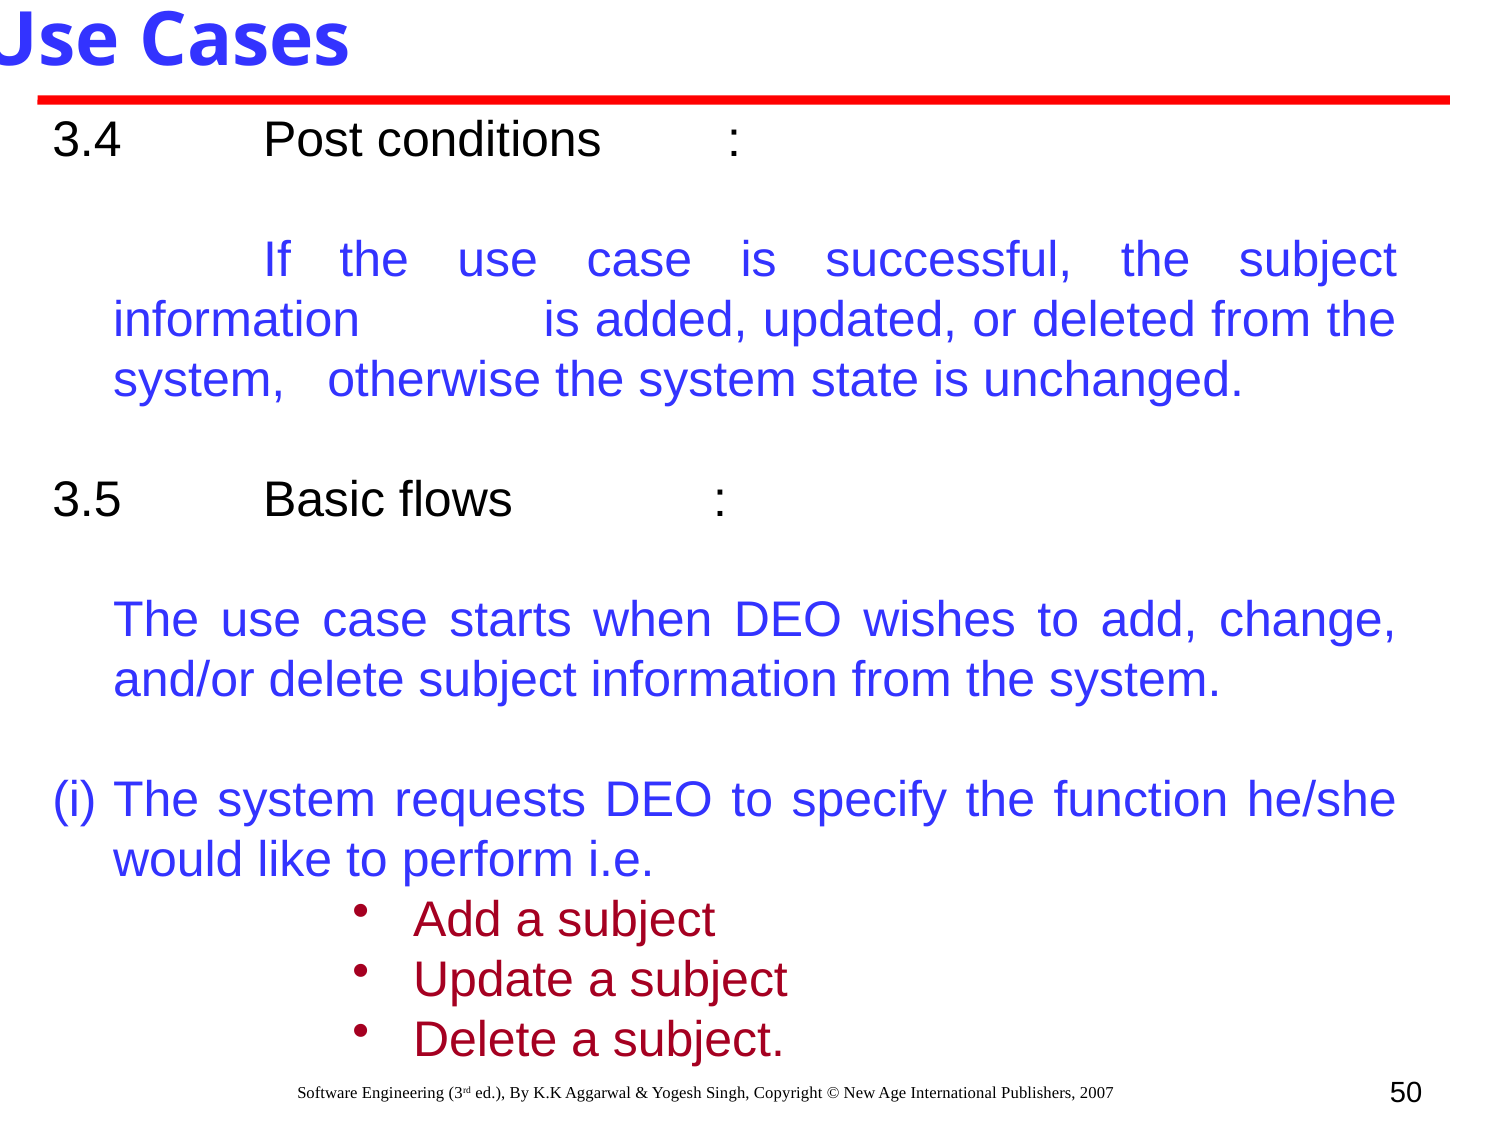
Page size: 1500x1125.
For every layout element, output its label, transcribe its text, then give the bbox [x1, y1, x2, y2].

slide_number 50 [1413, 1065, 1438, 1116]
text_box 3.4 Post conditions : If the use case is successful, the subject information is added, updated, or deleted from the system, otherwise the system state is unchanged. 3.5 Basic flows : The use case starts when DEO wishes to add, change, and/or delete subject information from the system. The system requests DEO to specify the function he/she would like to perform i.e. Add a subject Update a subject Delete a subject. [37, 98, 1413, 1125]
text_box Use Cases [0, 0, 367, 88]
